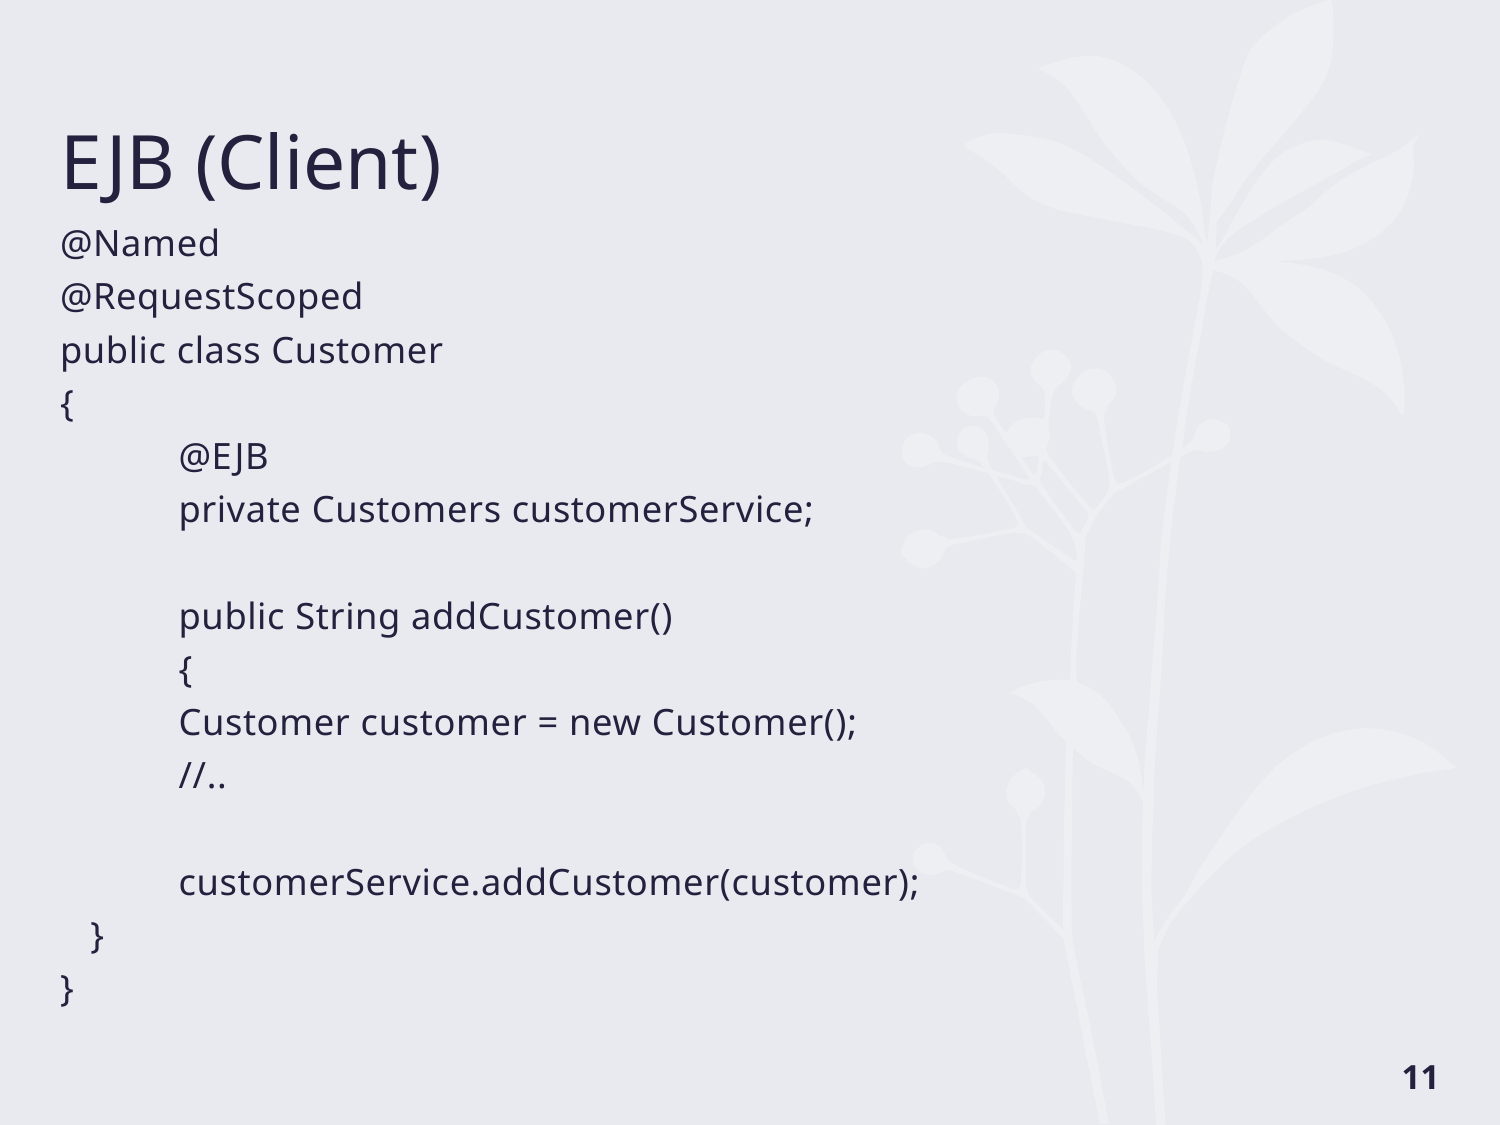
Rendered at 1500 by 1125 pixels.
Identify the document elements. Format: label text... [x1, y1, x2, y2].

title EJB (Client) [45, 37, 1455, 213]
list @Named @RequestScoped public class Customer { @EJB private Customers customerService; public String addCustomer() { Customer customer = new Customer(); //.. customerService.addCustomer(customer); } } [45, 213, 1455, 1023]
slide_number 11 [1310, 1054, 1455, 1103]
